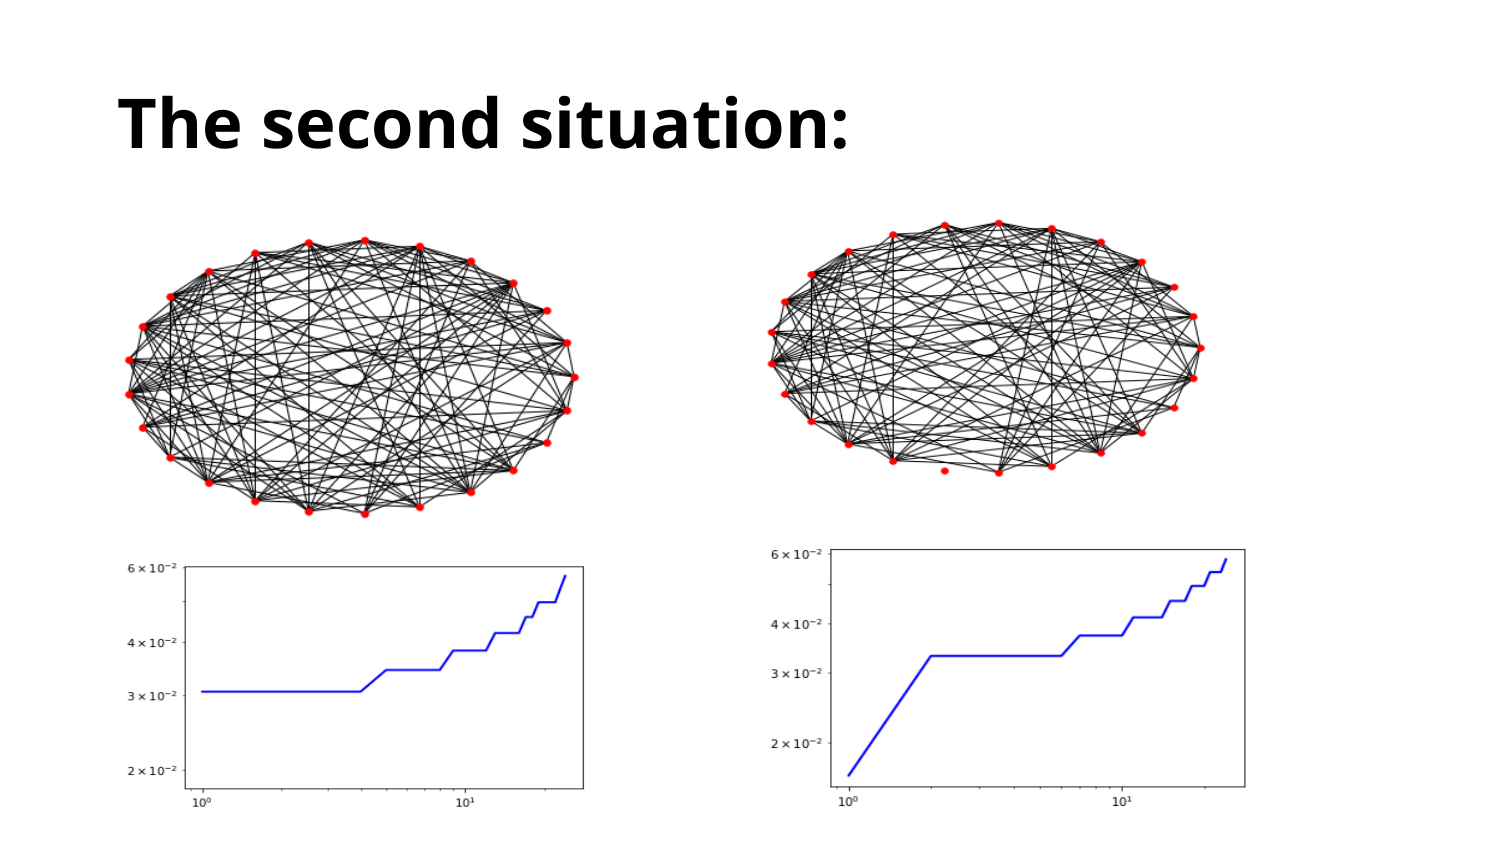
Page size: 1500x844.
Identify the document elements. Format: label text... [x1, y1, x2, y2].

picture [680, 185, 1258, 524]
picture [34, 200, 634, 817]
picture [761, 537, 1258, 817]
text_box The second situation: [103, 44, 1397, 208]
